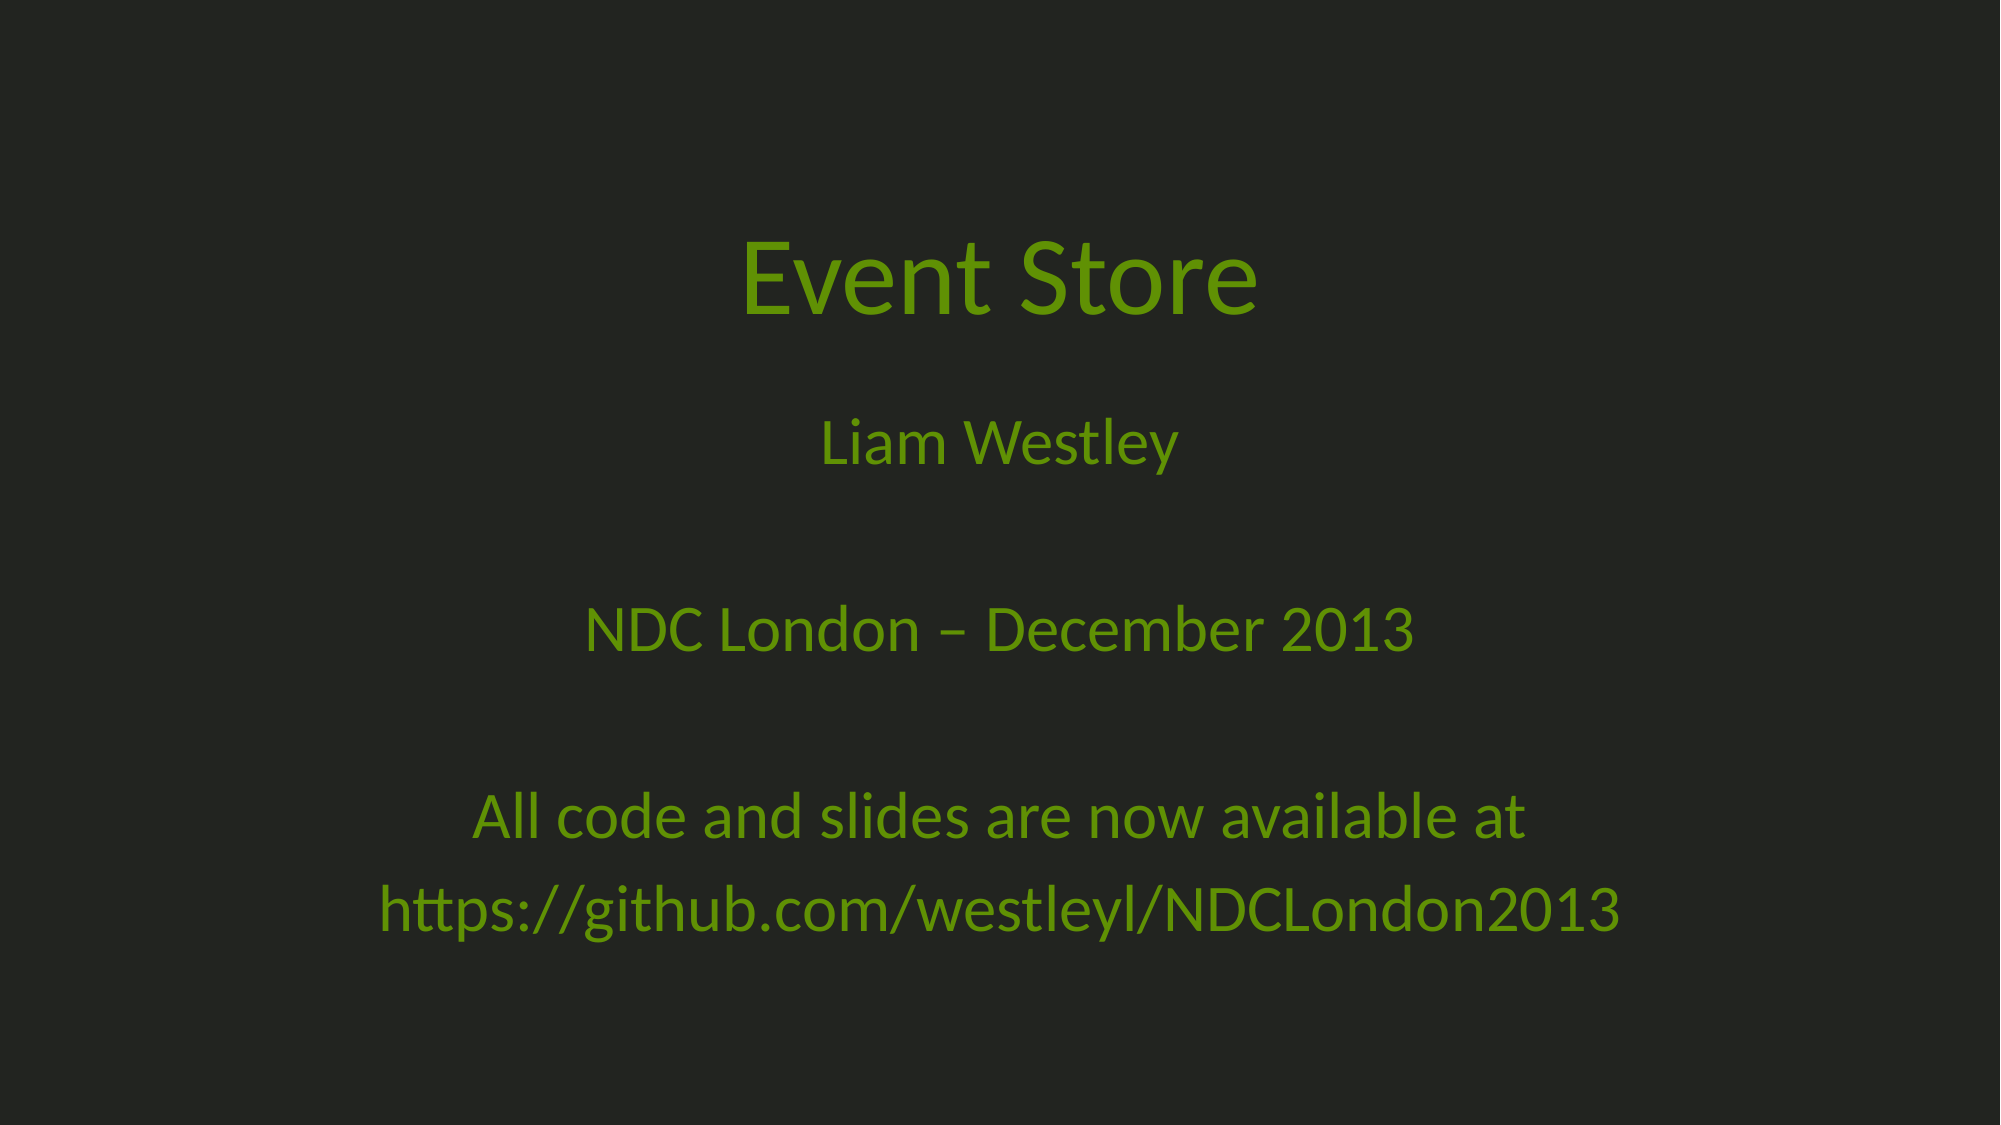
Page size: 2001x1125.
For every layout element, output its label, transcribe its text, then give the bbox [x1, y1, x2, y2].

subtitle Liam Westley NDC London – December 2013 All code and slides are now available at https://github.com/westleyl/NDCLondon2013 [0, 391, 2000, 1000]
title Event Store [0, 149, 2000, 391]
